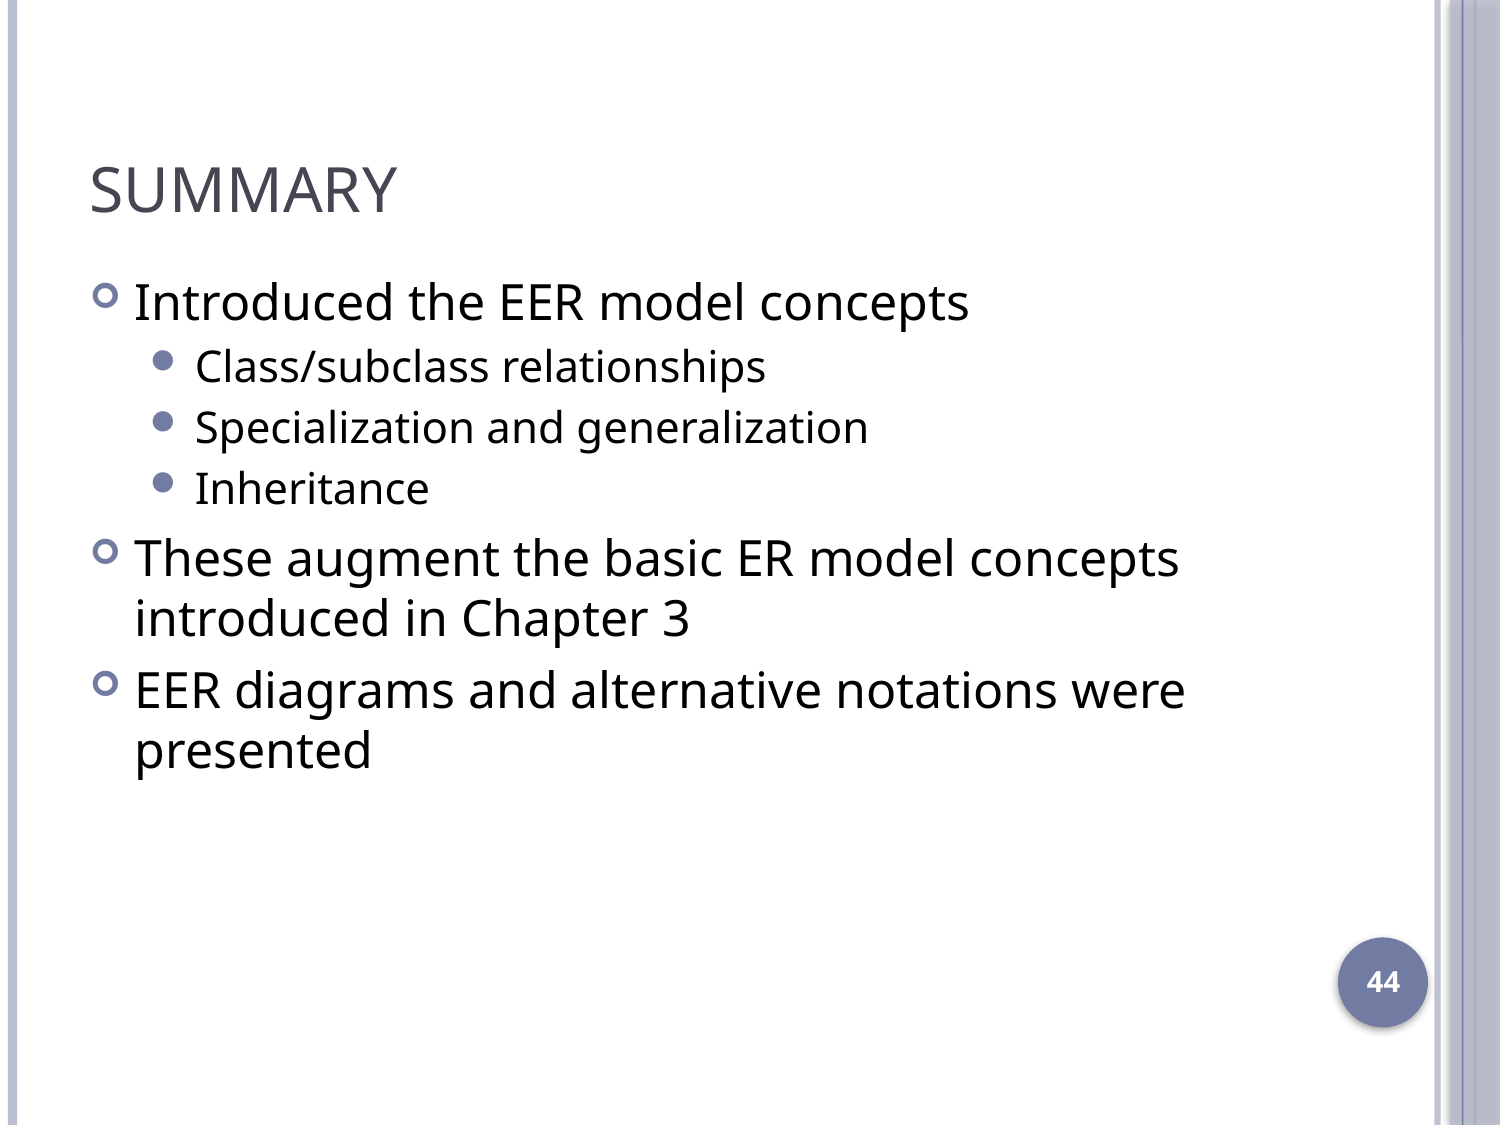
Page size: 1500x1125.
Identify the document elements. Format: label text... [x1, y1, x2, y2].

slide_number 44 [1333, 940, 1434, 1027]
title Summary [75, 45, 1300, 233]
list Introduced the EER model concepts Class/subclass relationships Specialization and generalization Inheritance These augment the basic ER model concepts introduced in Chapter 3 EER diagrams and alternative notations were presented [75, 262, 1300, 1062]
